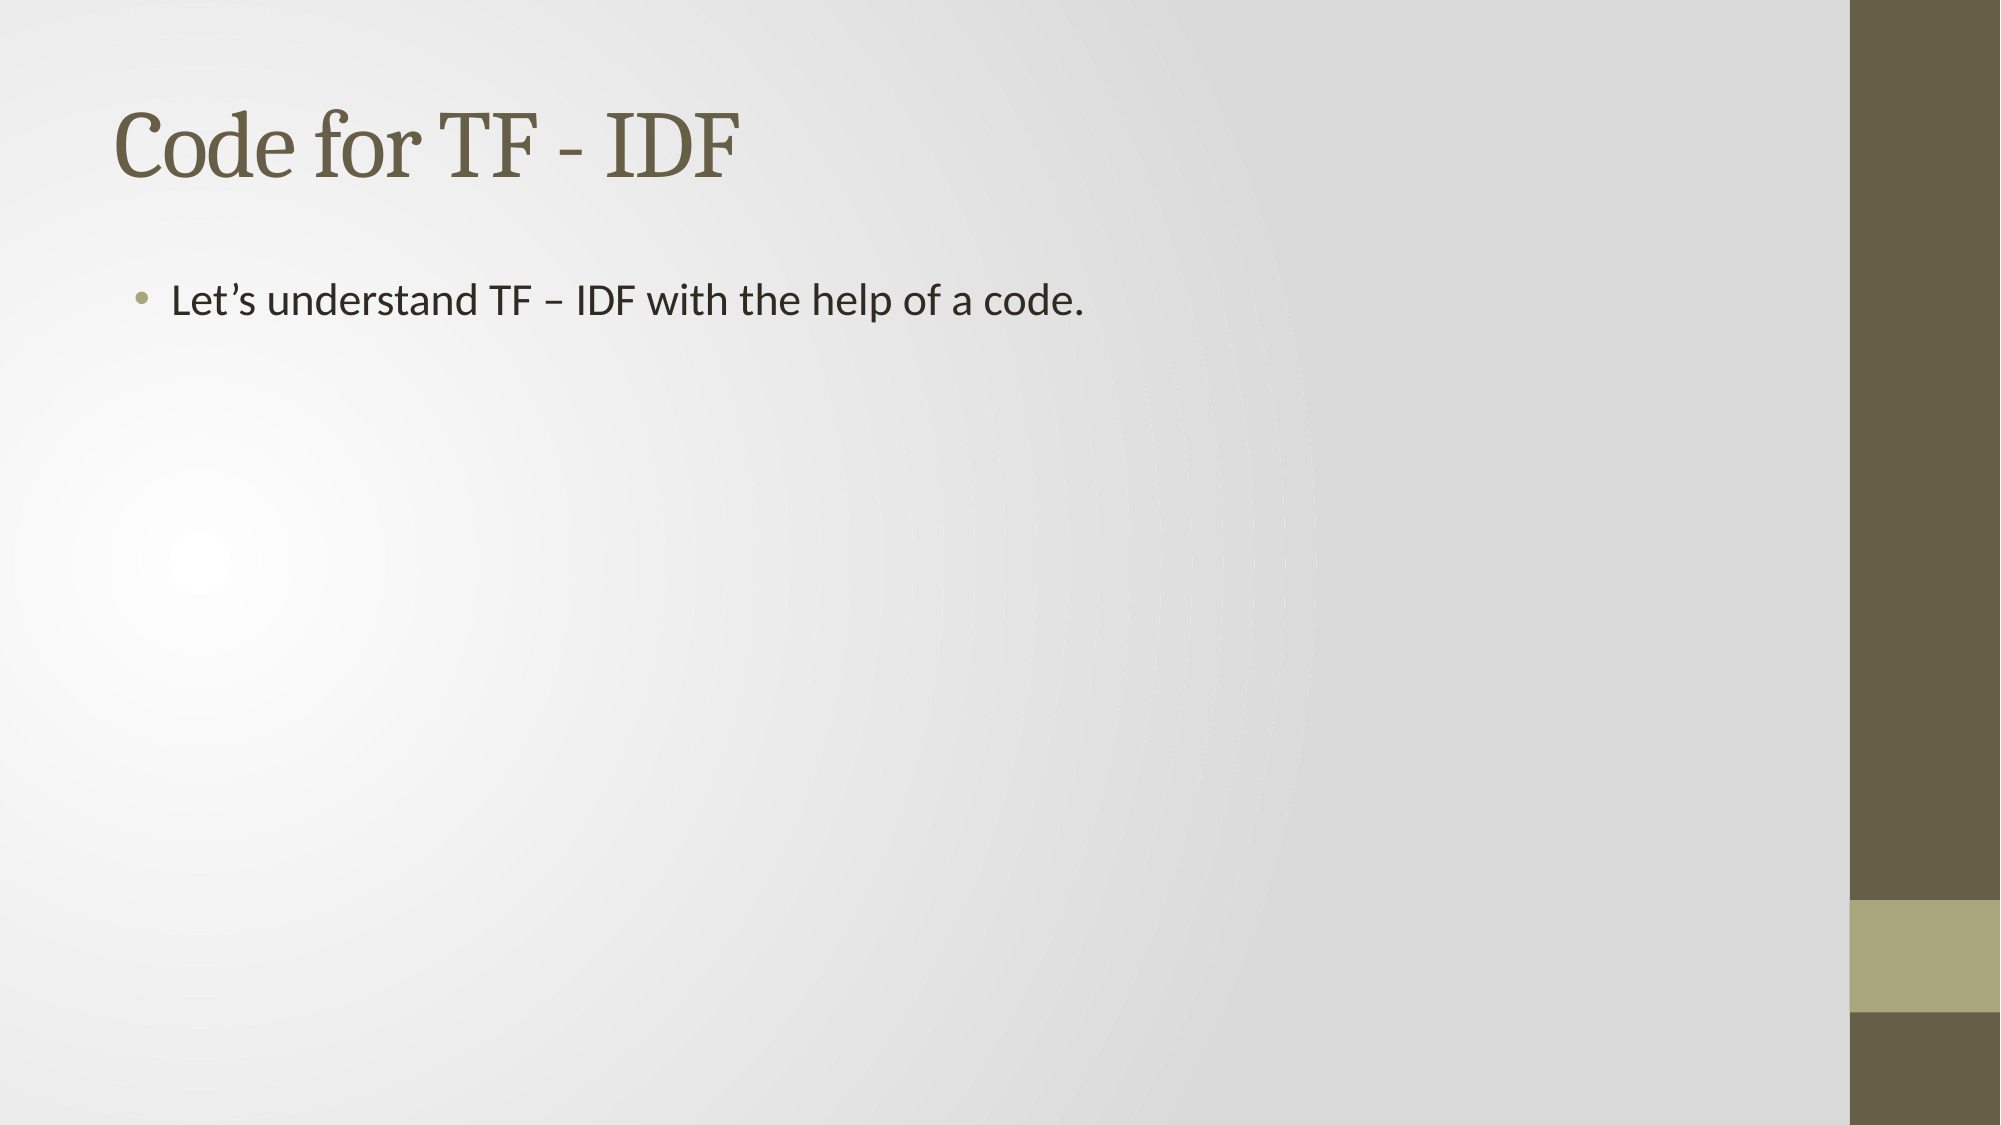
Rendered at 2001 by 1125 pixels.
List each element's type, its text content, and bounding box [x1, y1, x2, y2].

list Let’s understand TF – IDF with the help of a code. [99, 262, 1767, 1050]
title Code for TF - IDF [99, 45, 1767, 233]
